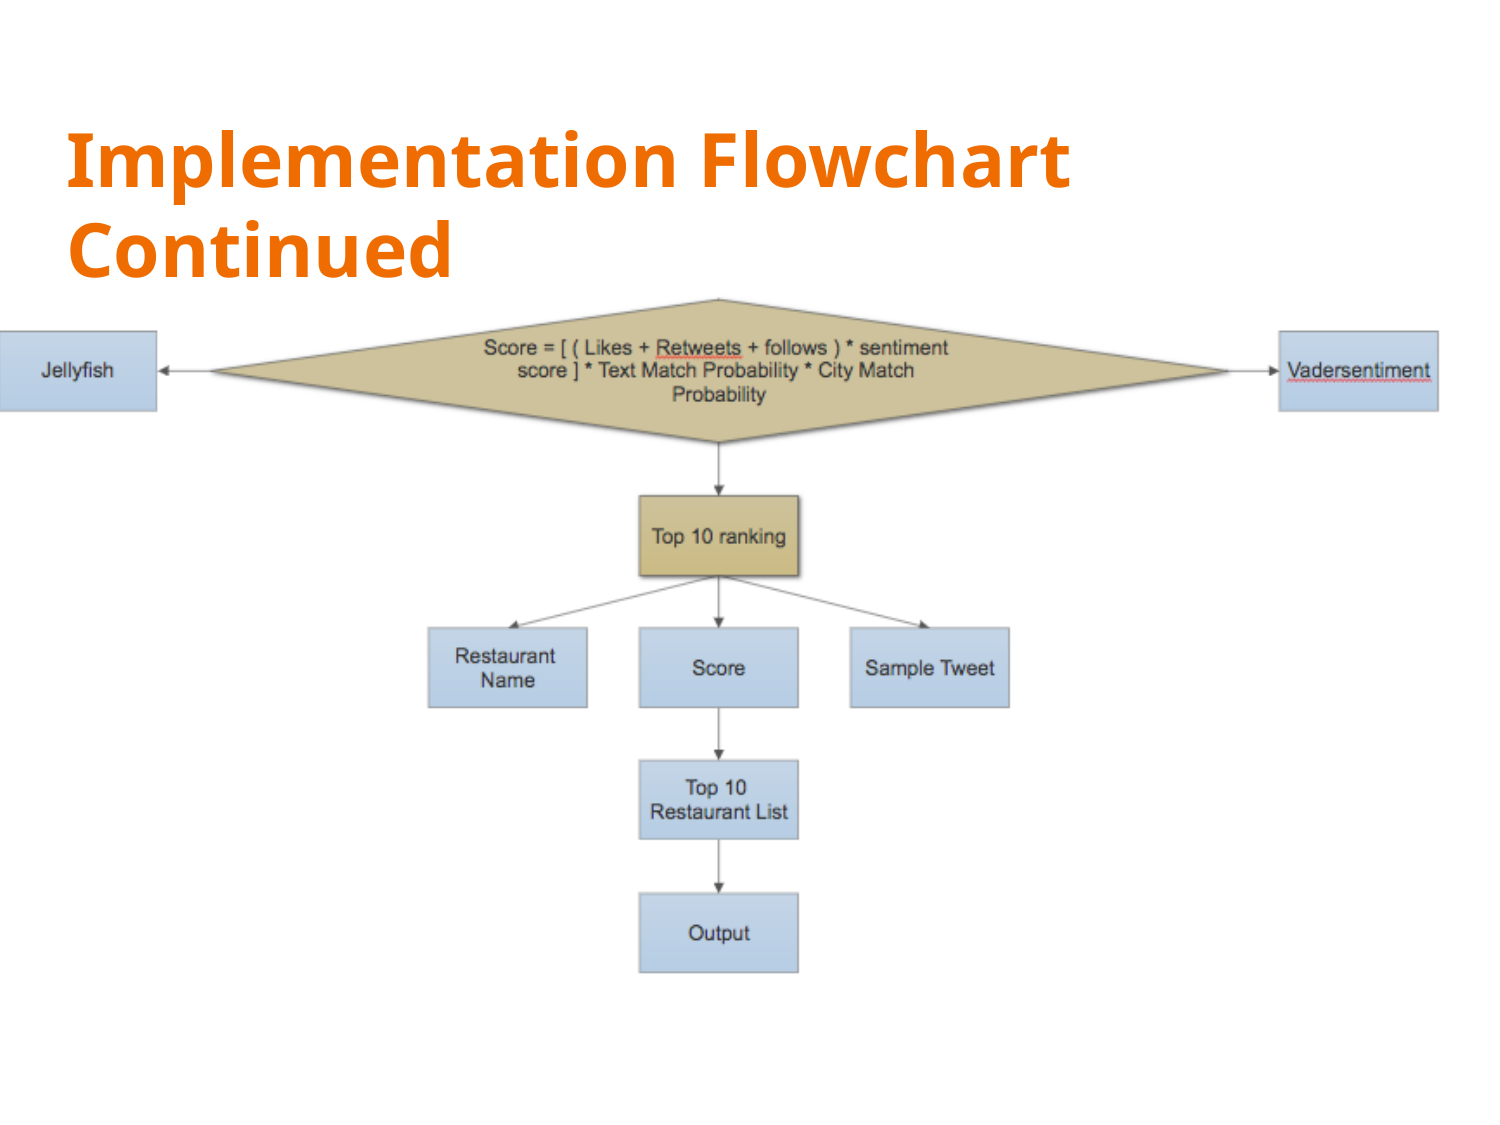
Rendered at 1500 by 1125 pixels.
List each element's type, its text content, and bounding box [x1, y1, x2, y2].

picture [0, 272, 1500, 1003]
title Implementation Flowchart Continued [51, 97, 1449, 252]
